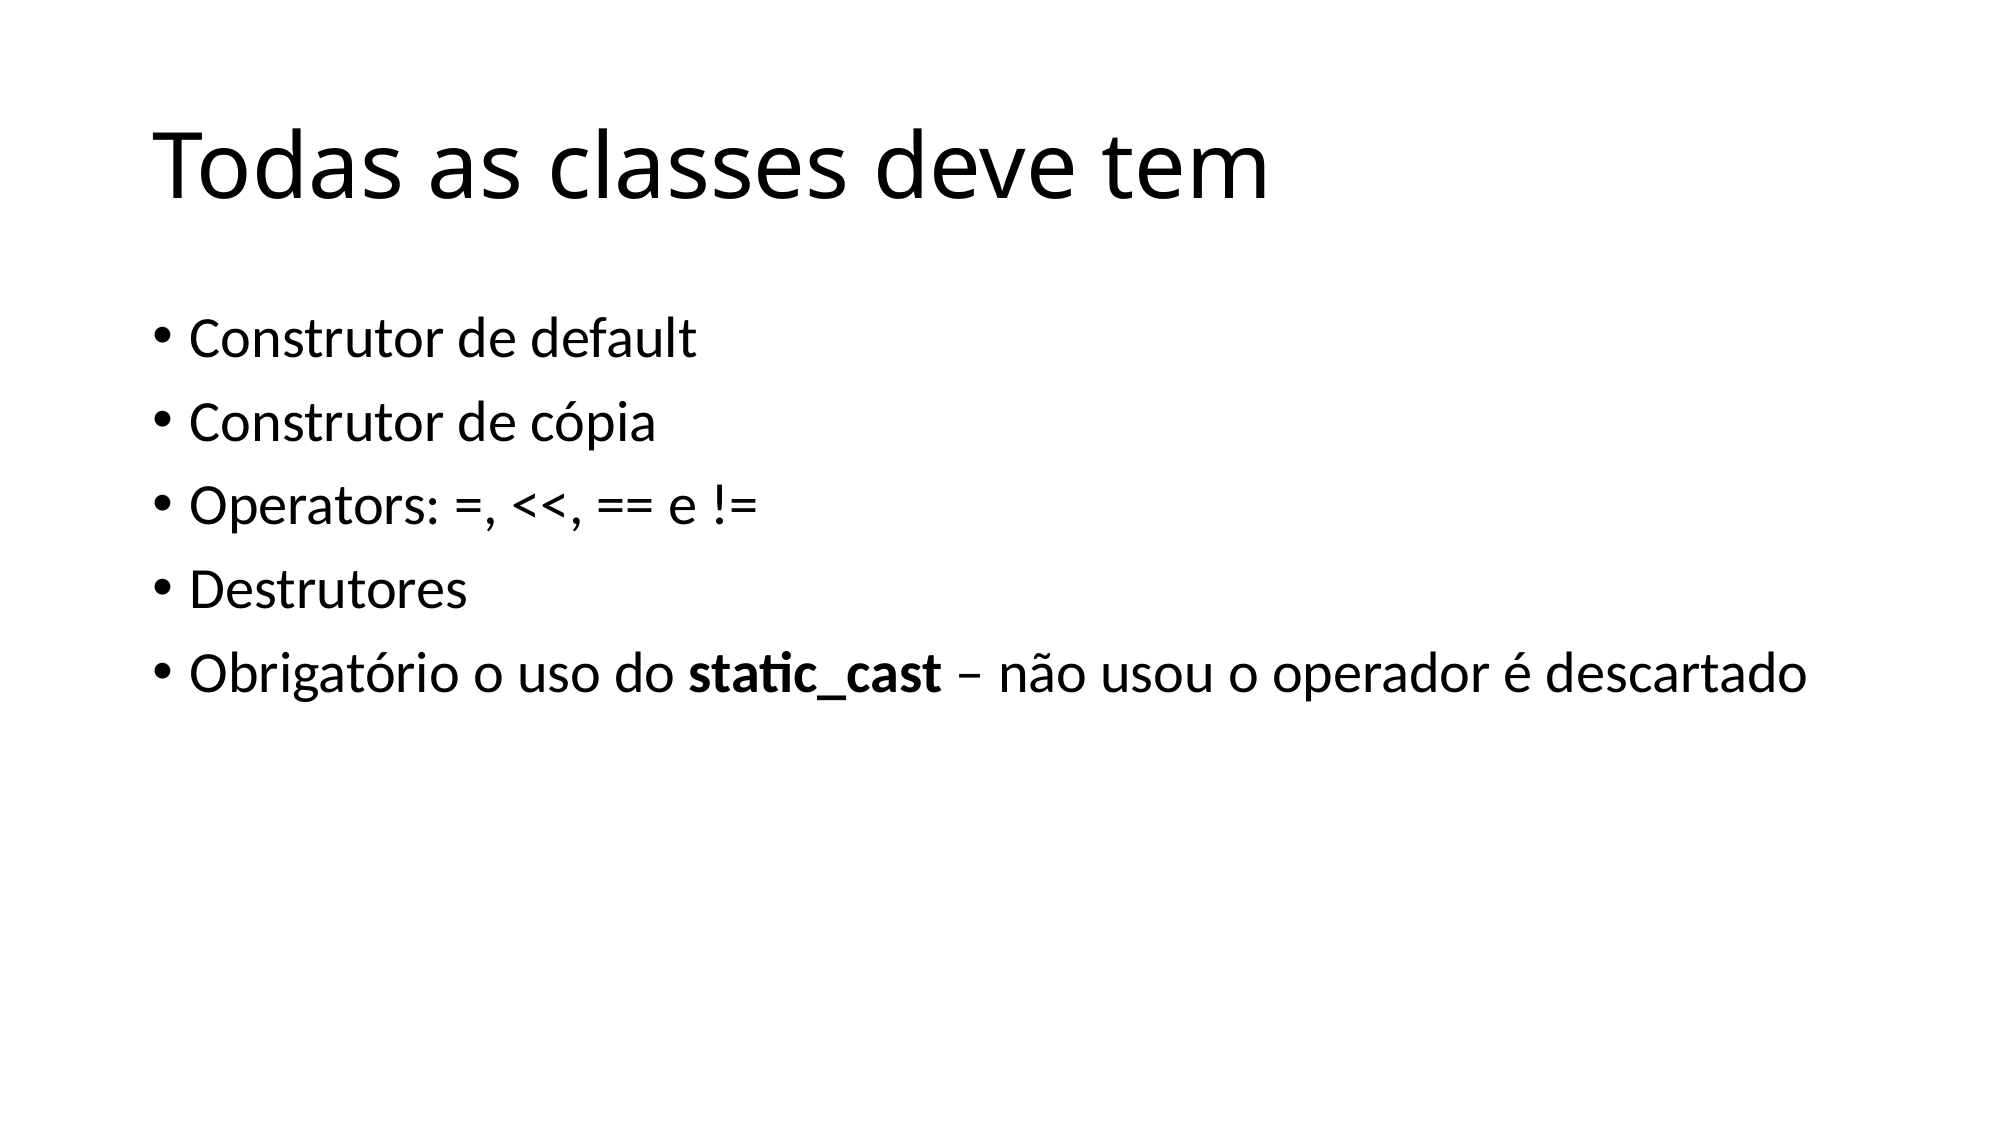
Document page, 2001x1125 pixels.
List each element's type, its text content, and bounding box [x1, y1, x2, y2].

title Todas as classes deve tem [137, 59, 1863, 278]
list Construtor de default Construtor de cópia Operators: =, <<, == e != Destrutores Obrigatório o uso do static_cast – não usou o operador é descartado [137, 299, 1863, 1014]
